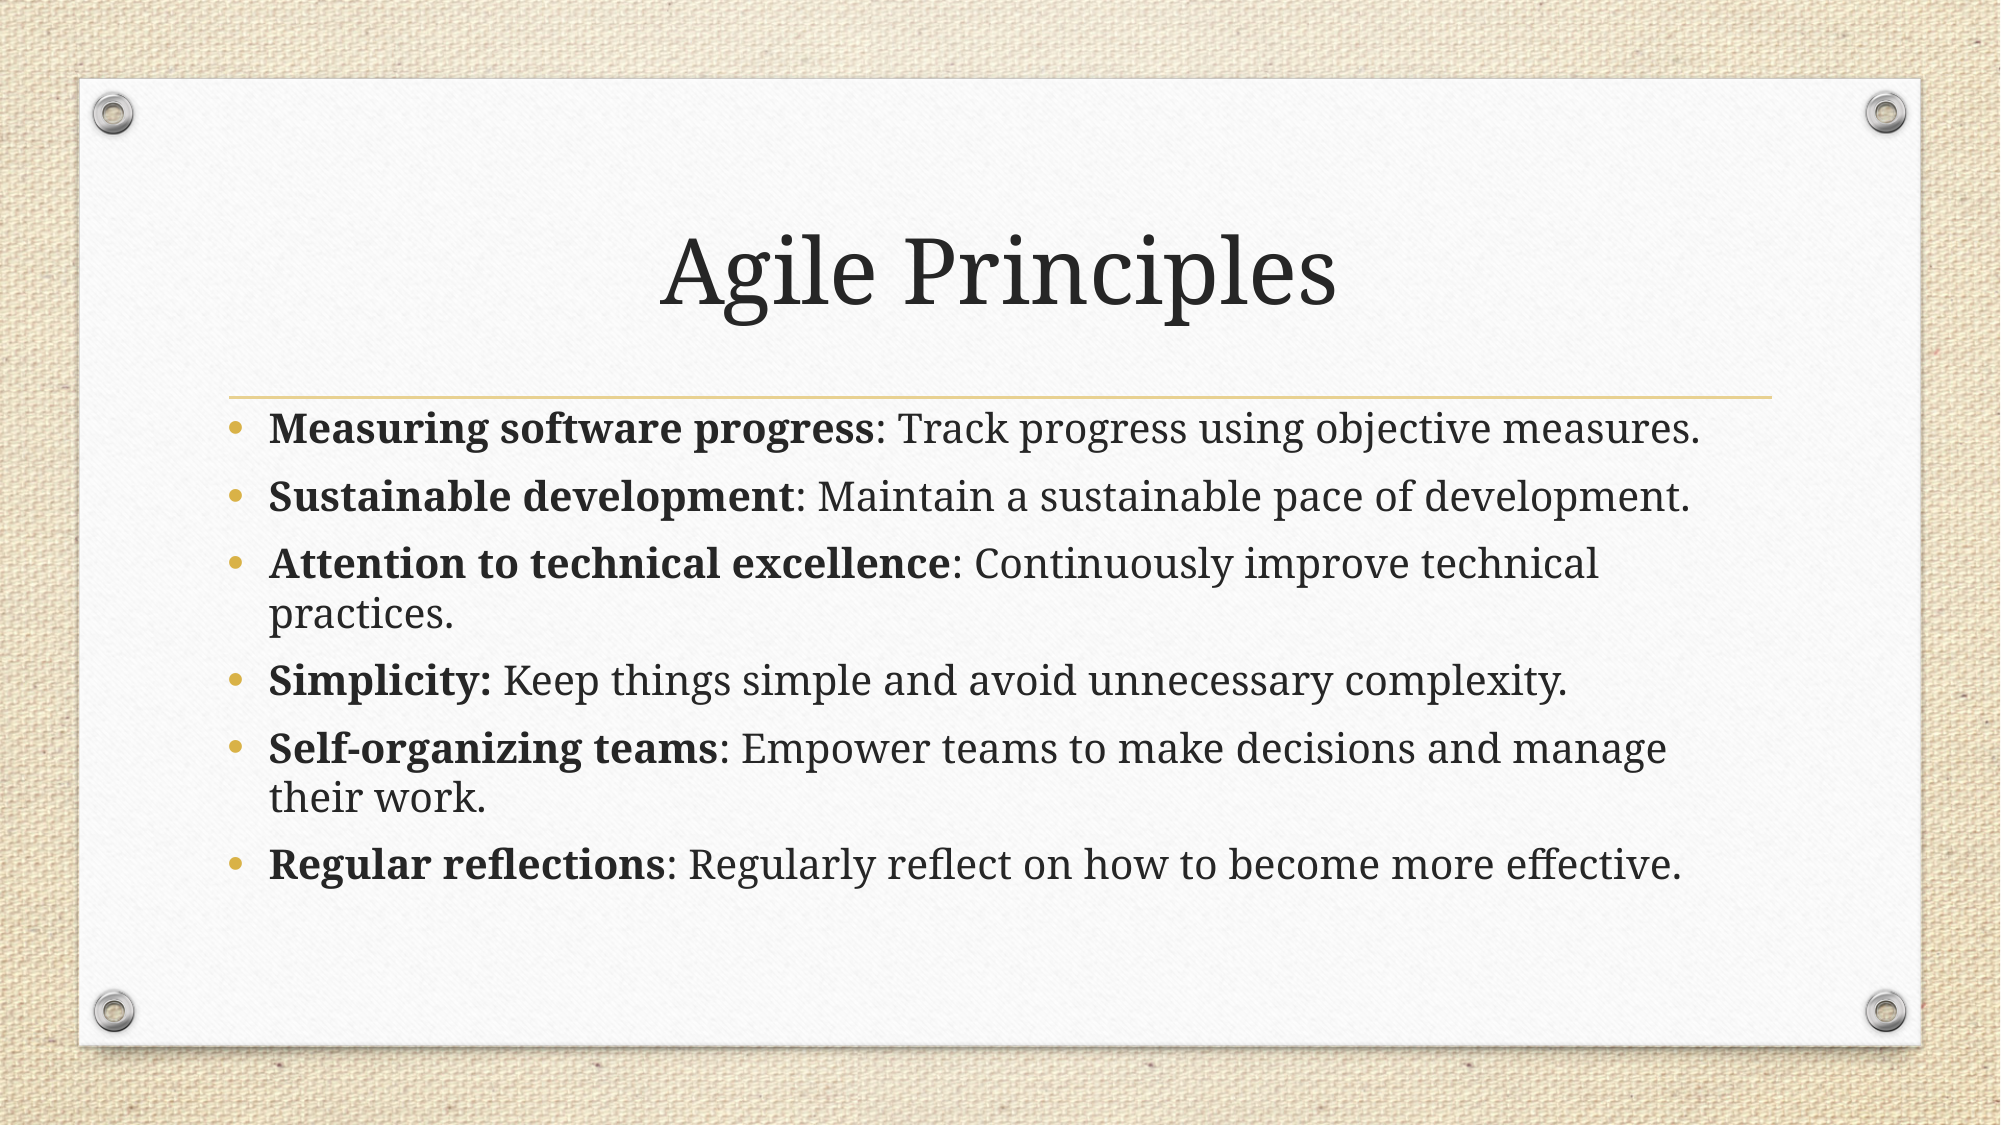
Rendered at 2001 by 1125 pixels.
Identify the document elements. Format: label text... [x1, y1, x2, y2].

picture [0, 0, 2001, 1125]
list Measuring software progress: Track progress using objective measures. Sustainable development: Maintain a sustainable pace of development. Attention to technical excellence: Continuously improve technical practices. Simplicity: Keep things simple and avoid unnecessary complexity. Self-organizing teams: Empower teams to make decisions and manage their work. Regular reflections: Regularly reflect on how to become more effective. [212, 395, 1788, 964]
title Agile Principles [212, 161, 1788, 375]
